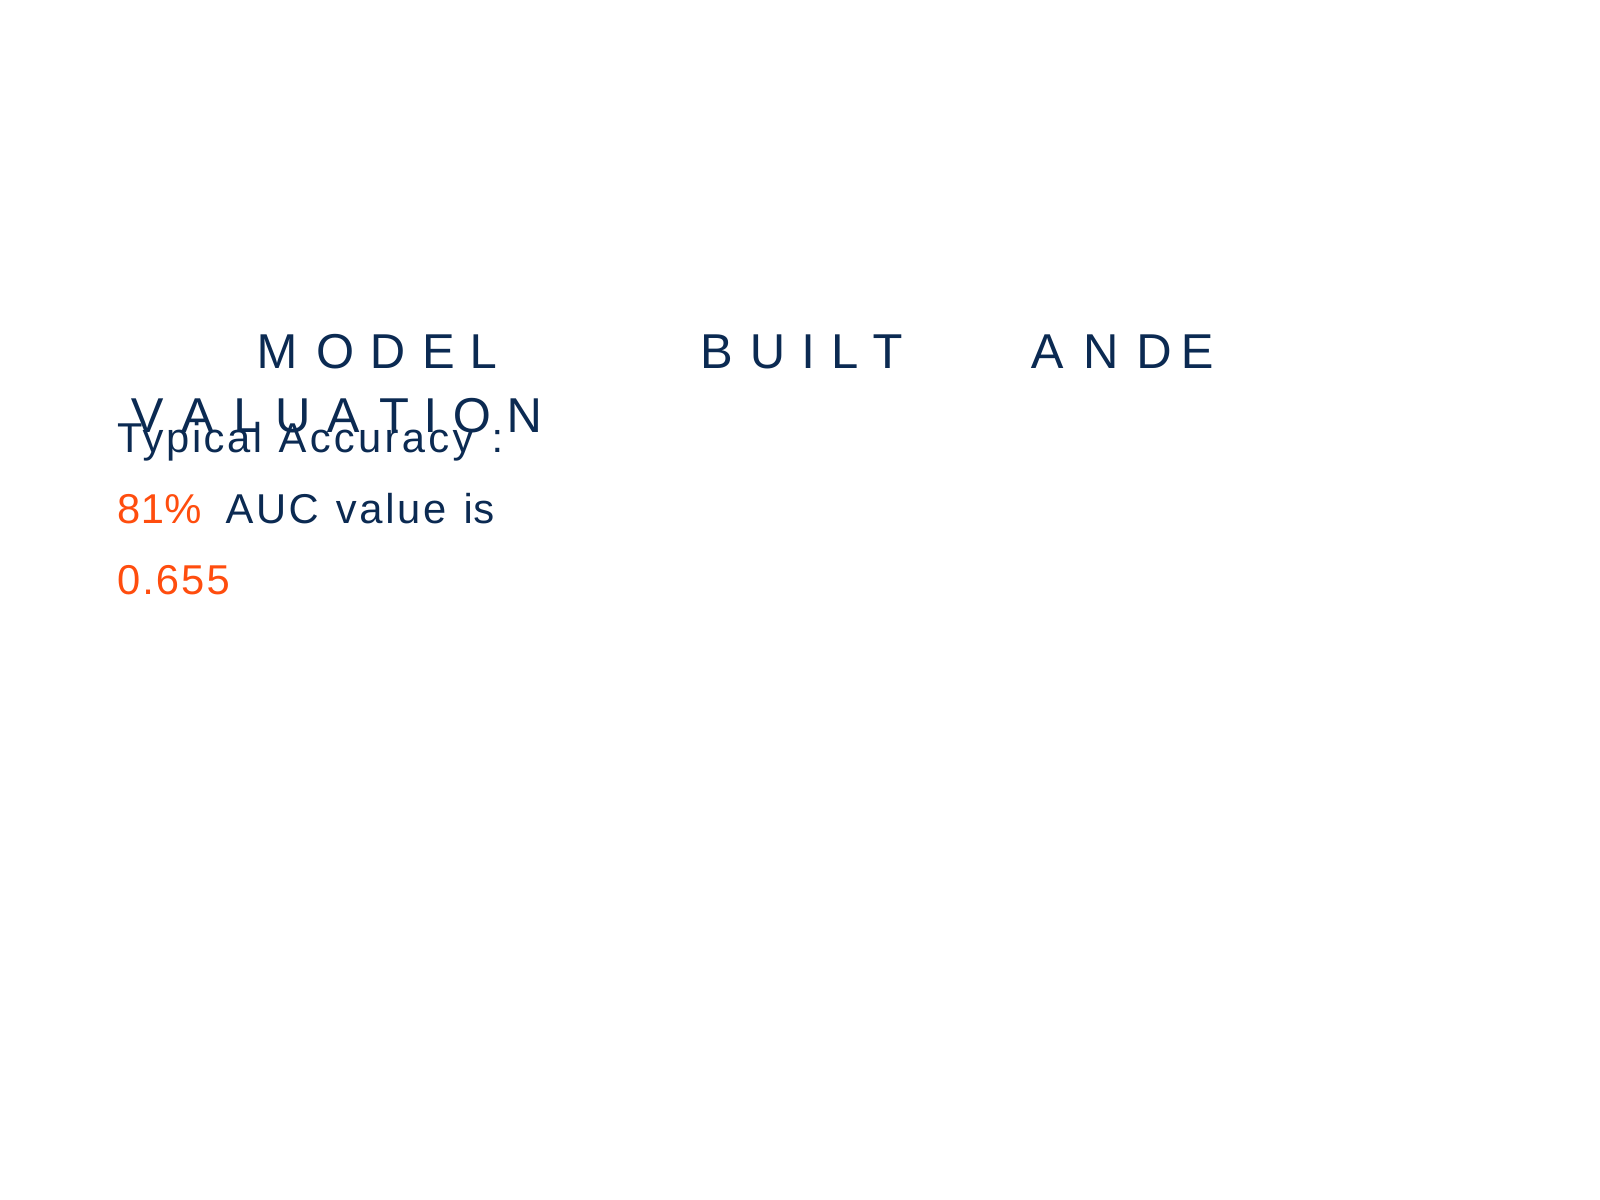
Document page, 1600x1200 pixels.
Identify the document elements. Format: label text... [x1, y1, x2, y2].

text_box 4 M O D E L B U I L T A N D E V A L U A T I O N [128, 292, 1262, 443]
text_box Typical Accuracy : 81% AUC value is 0.655 [115, 386, 597, 604]
